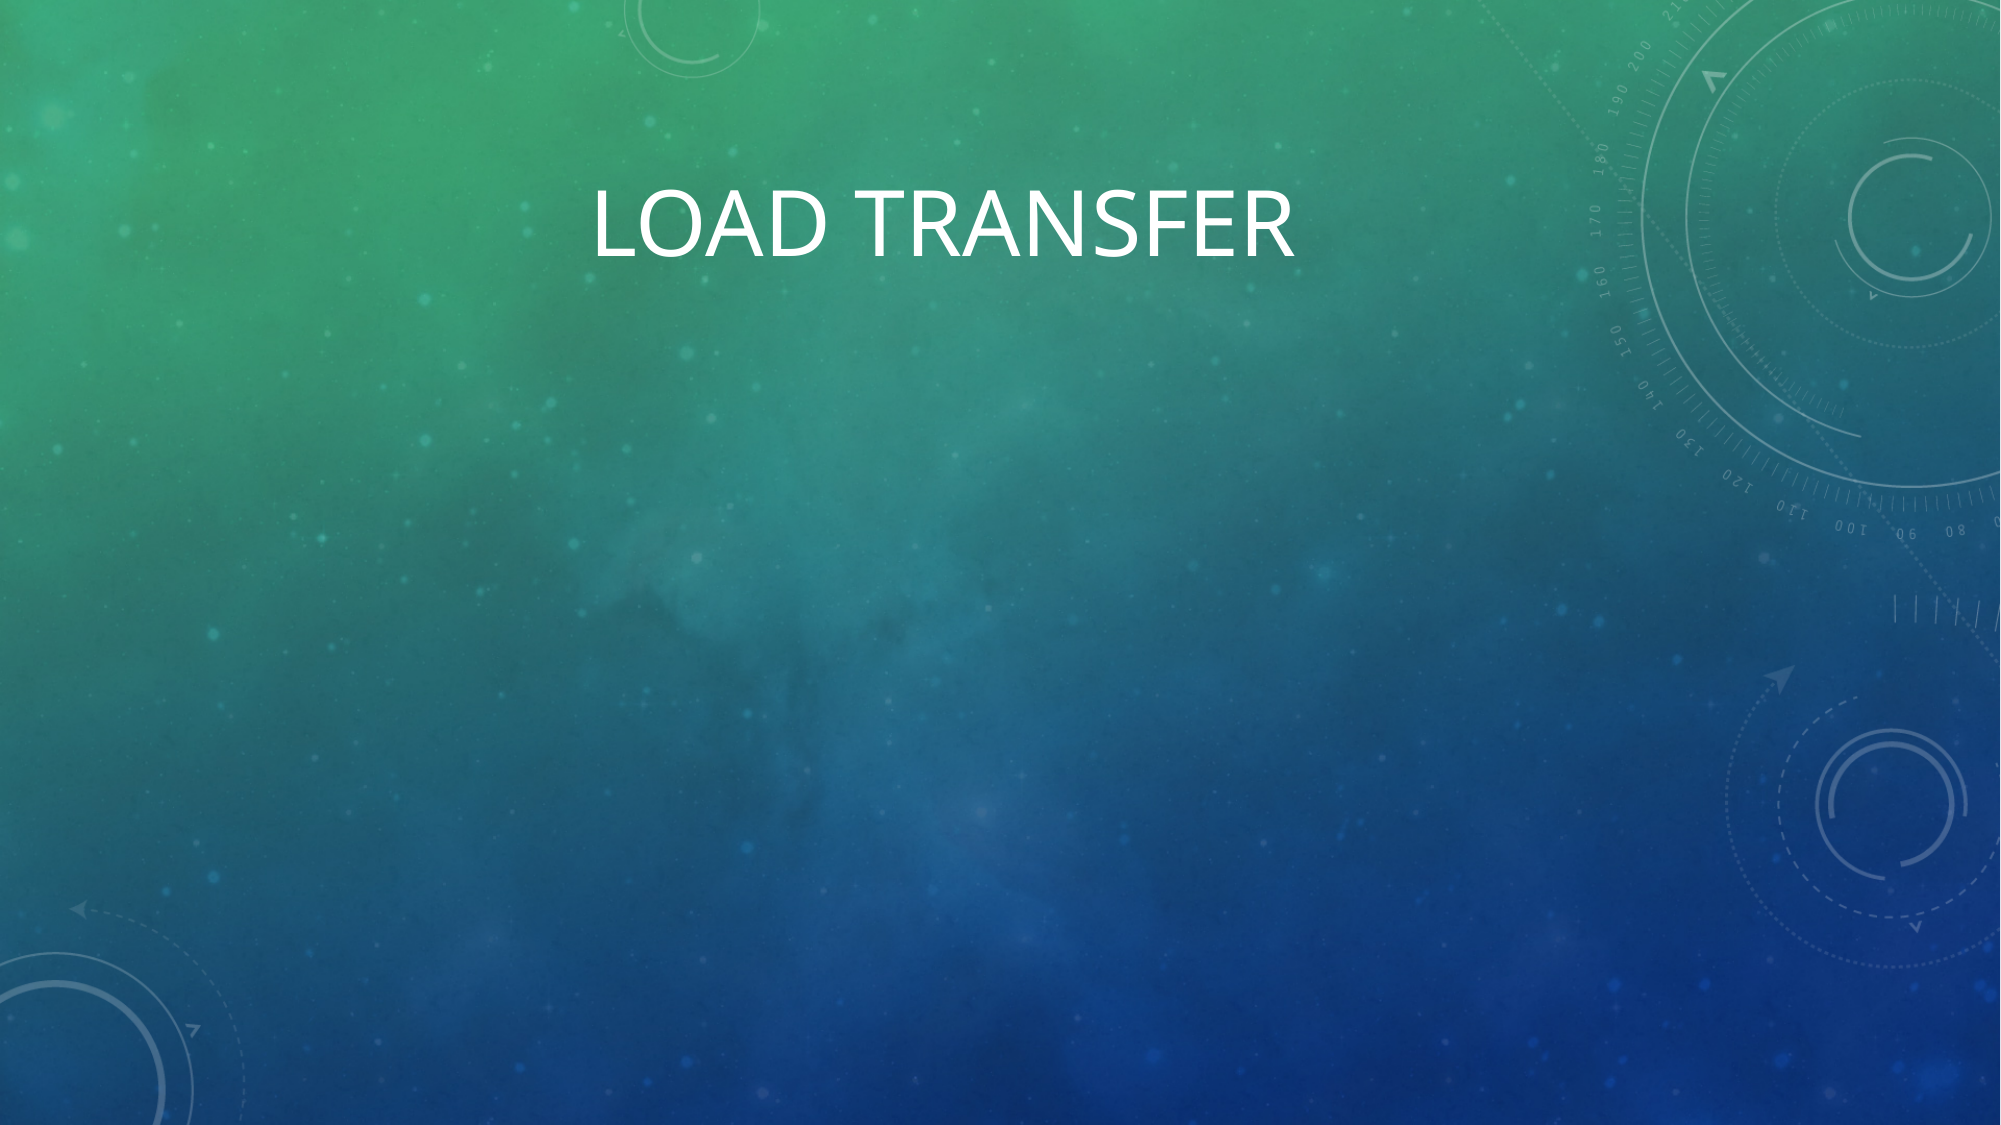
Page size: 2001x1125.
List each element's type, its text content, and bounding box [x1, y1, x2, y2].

picture [0, 0, 2001, 1125]
title load transfer [112, 99, 1775, 339]
